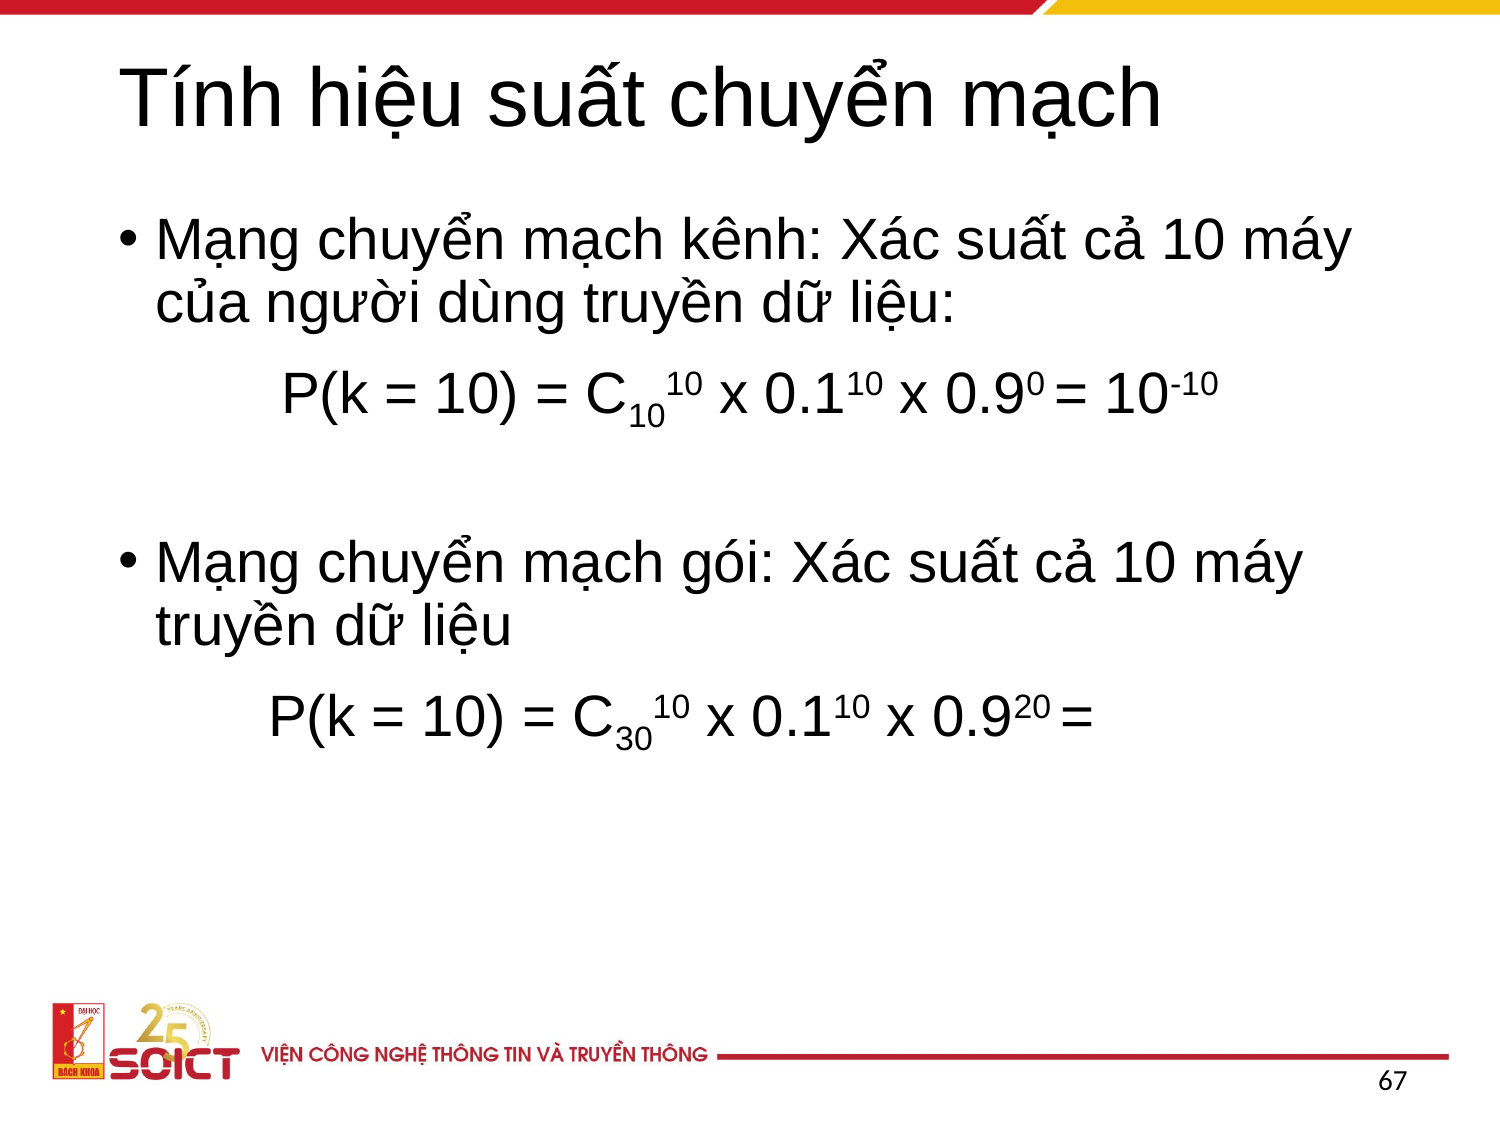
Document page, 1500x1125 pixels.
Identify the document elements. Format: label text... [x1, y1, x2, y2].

title Tính hiệu suất chuyển mạch [103, 38, 1397, 161]
slide_number 67 [1328, 1049, 1423, 1109]
picture [0, 0, 1500, 1125]
list Mạng chuyển mạch kênh: Xác suất cả 10 máy của người dùng truyền dữ liệu: P(k = 10) = C1010 x 0.110 x 0.90 = 10-10 Mạng chuyển mạch gói: Xác suất cả 10 máy truyền dữ liệu P(k = 10) = C3010 x 0.110 x 0.920 = [103, 201, 1397, 1014]
